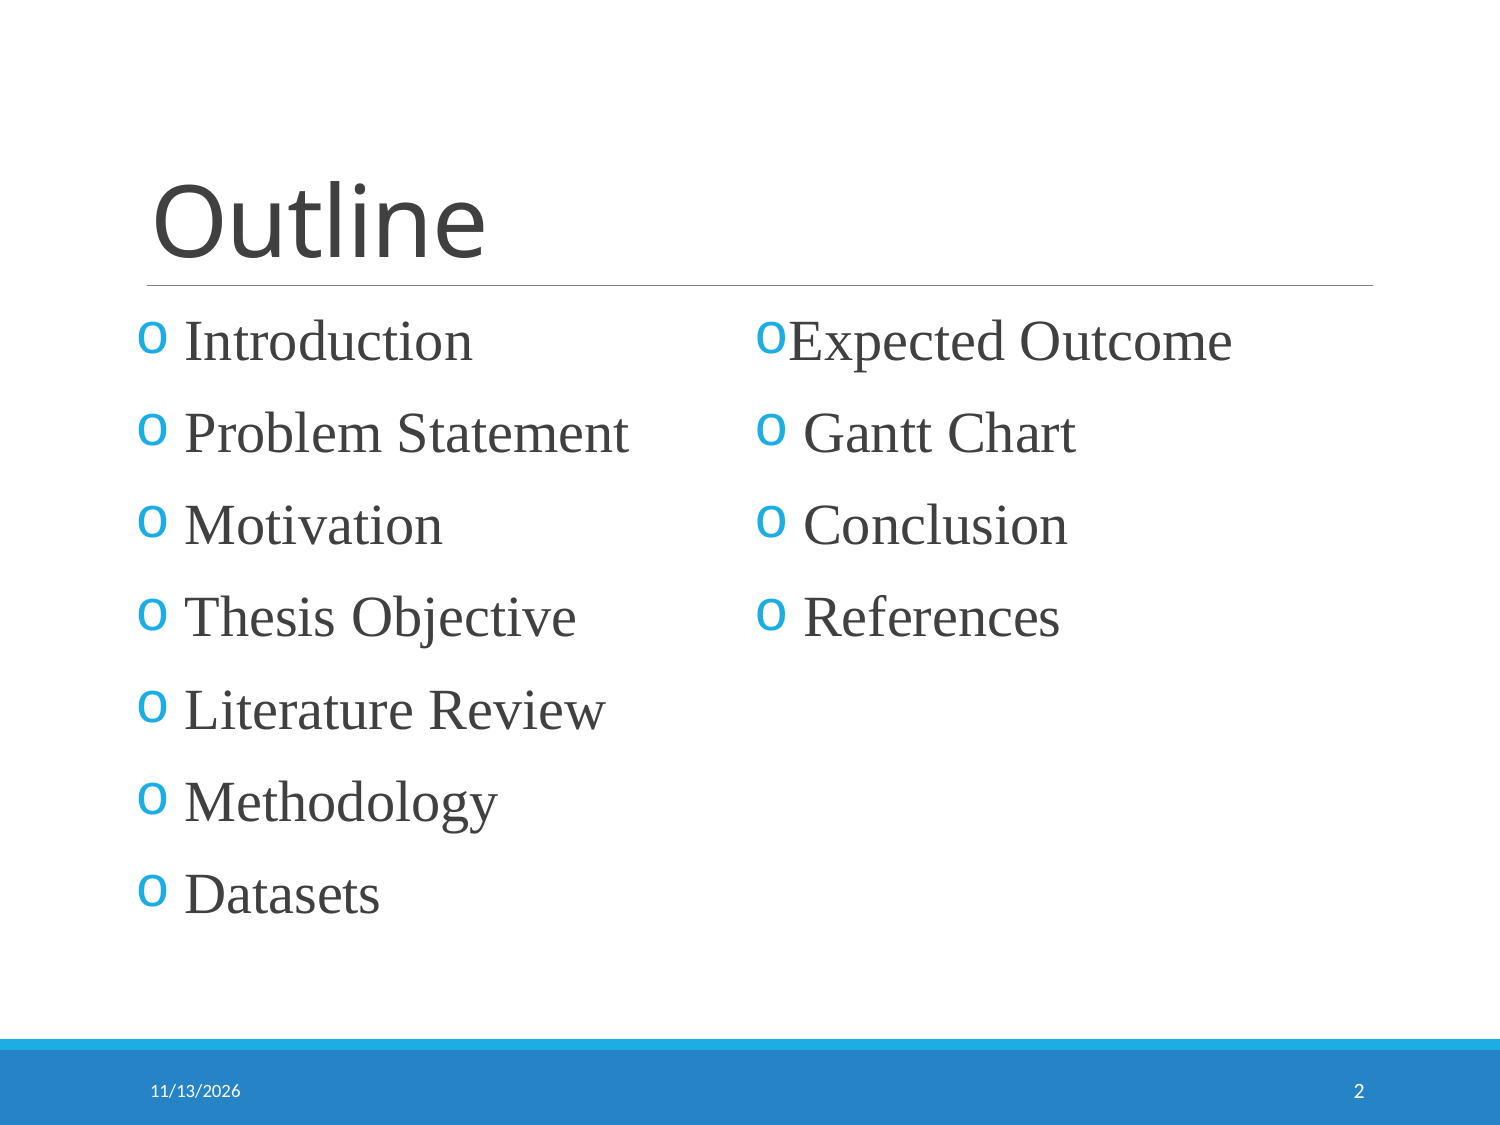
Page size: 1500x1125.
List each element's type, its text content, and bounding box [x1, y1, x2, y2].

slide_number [135, 1059, 440, 1120]
title Outline [135, 47, 1373, 285]
slide_number 2 [1218, 1059, 1380, 1120]
list Introduction Problem Statement Motivation Thesis Objective Literature Review Methodology Datasets Expected Outcome Gantt Chart Conclusion References [135, 302, 1373, 963]
